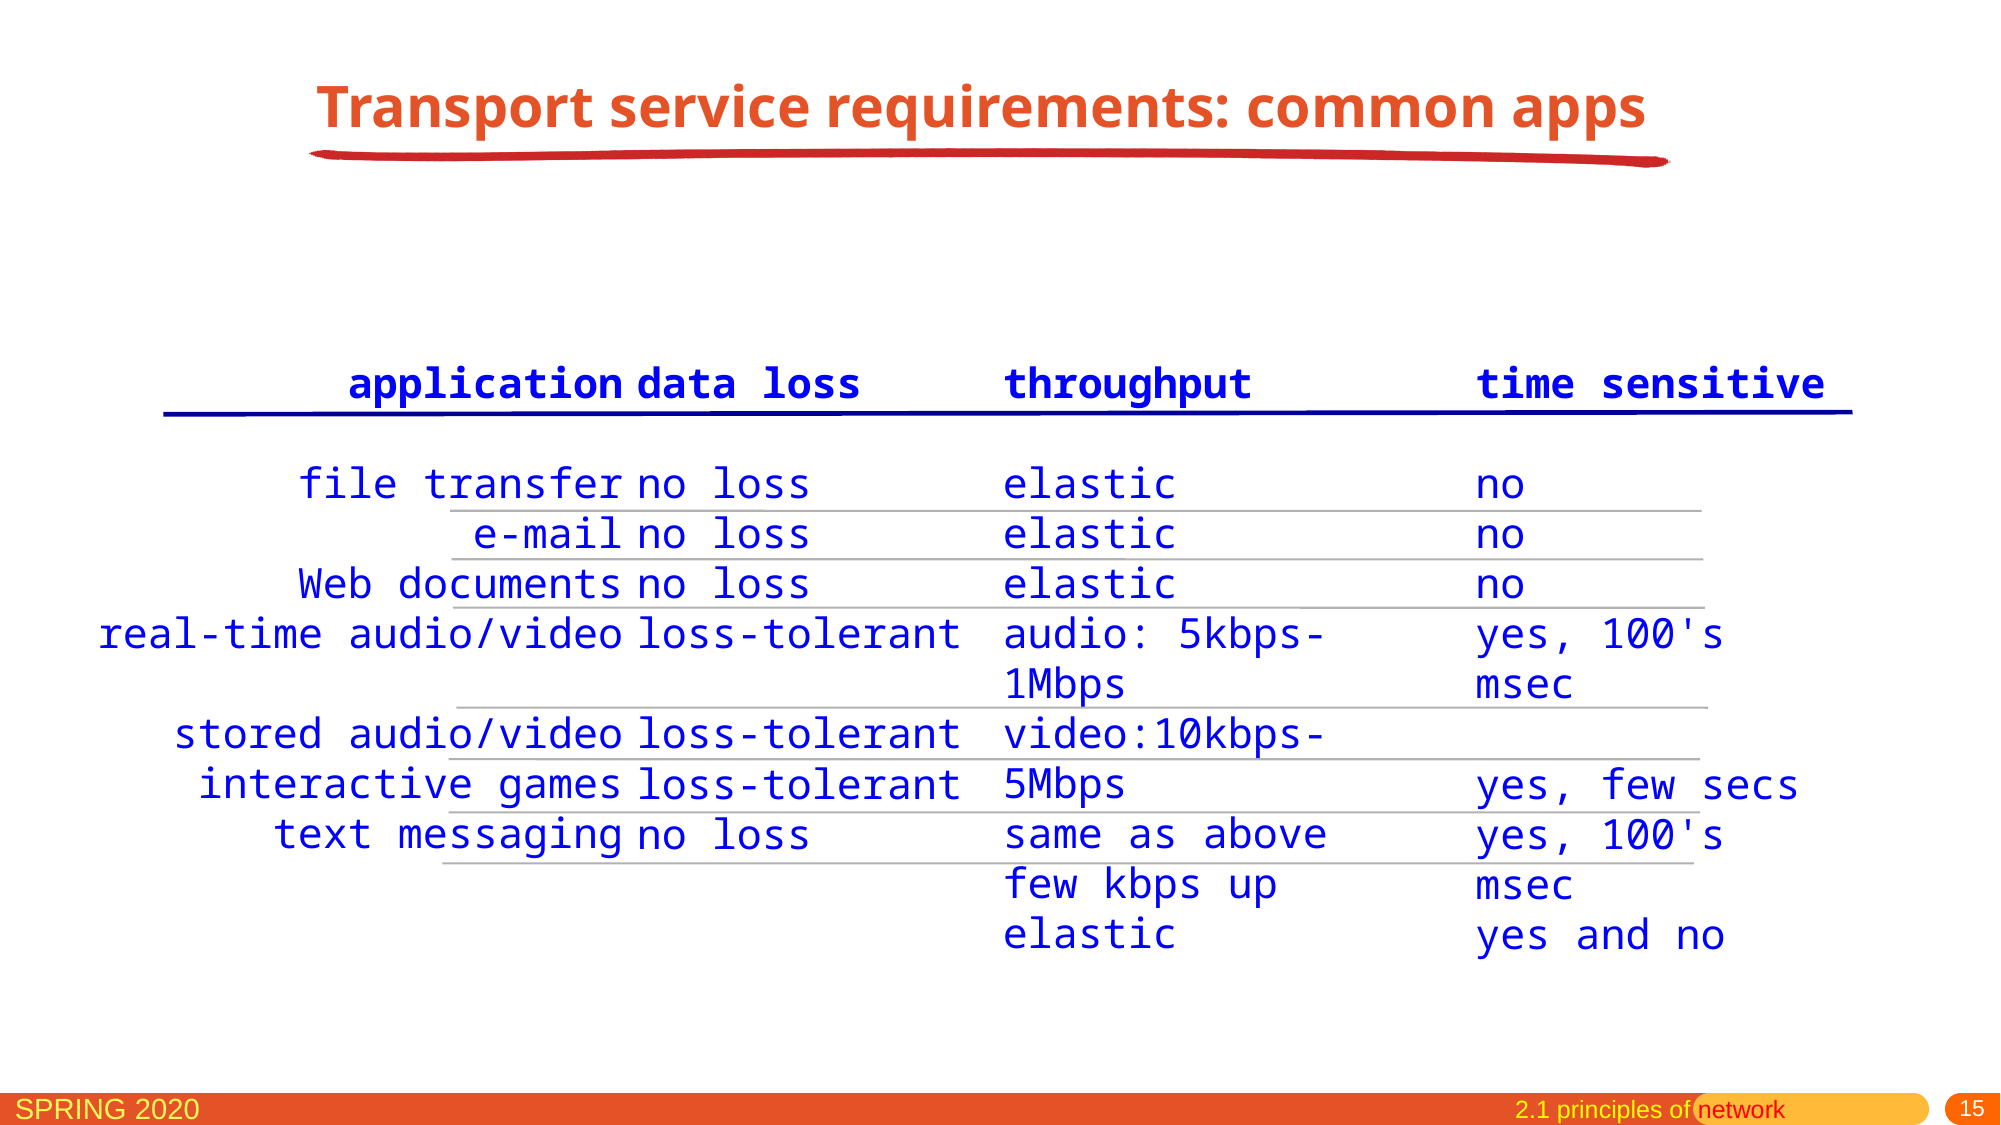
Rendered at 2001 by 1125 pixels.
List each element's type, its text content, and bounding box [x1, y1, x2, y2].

text_box time sensitive no no no yes, 100's msec yes, few secs yes, 100's msec yes and no [1460, 413, 1853, 965]
text_box data loss no loss no loss no loss loss-tolerant loss-tolerant loss-tolerant no loss [622, 813, 977, 863]
text_box application file transfer e-mail Web documents real-time audio/video stored audio/video interactive games text messaging [83, 349, 622, 865]
text_box throughput elastic elastic elastic audio: 5kbps-1Mbps video:10kbps-5Mbps same as above few kbps up elastic [988, 349, 1447, 510]
text_box throughput elastic elastic elastic audio: 5kbps-1Mbps video:10kbps-5Mbps same as above few kbps up elastic [988, 760, 1447, 812]
text_box data loss no loss no loss no loss loss-tolerant loss-tolerant loss-tolerant no loss [622, 414, 977, 510]
text_box data loss no loss no loss no loss loss-tolerant loss-tolerant loss-tolerant no loss [622, 349, 977, 413]
text_box throughput elastic elastic elastic audio: 5kbps-1Mbps video:10kbps-5Mbps same as above few kbps up elastic [988, 708, 1447, 759]
text_box data loss no loss no loss no loss loss-tolerant loss-tolerant loss-tolerant no loss [622, 560, 977, 607]
text_box data loss no loss no loss no loss loss-tolerant loss-tolerant loss-tolerant no loss [622, 760, 977, 812]
text_box throughput elastic elastic elastic audio: 5kbps-1Mbps video:10kbps-5Mbps same as above few kbps up elastic [988, 813, 1447, 863]
text_box time sensitive no no no yes, 100's msec yes, few secs yes, 100's msec yes and no [1460, 349, 1853, 412]
text_box throughput elastic elastic elastic audio: 5kbps-1Mbps video:10kbps-5Mbps same as above few kbps up elastic [988, 864, 1447, 965]
text_box throughput elastic elastic elastic audio: 5kbps-1Mbps video:10kbps-5Mbps same as above few kbps up elastic [988, 560, 1447, 607]
text_box 2.1 principles of network applications [1500, 1086, 1938, 1125]
text_box data loss no loss no loss no loss loss-tolerant loss-tolerant loss-tolerant no loss [622, 608, 977, 707]
picture [303, 143, 1686, 173]
text_box throughput elastic elastic elastic audio: 5kbps-1Mbps video:10kbps-5Mbps same as above few kbps up elastic [988, 511, 1447, 559]
text_box data loss no loss no loss no loss loss-tolerant loss-tolerant loss-tolerant no loss [622, 708, 977, 759]
title Transport service requirements: common apps [301, 37, 1686, 143]
text_box throughput elastic elastic elastic audio: 5kbps-1Mbps video:10kbps-5Mbps same as above few kbps up elastic [988, 608, 1447, 707]
text_box data loss no loss no loss no loss loss-tolerant loss-tolerant loss-tolerant no loss [622, 511, 977, 559]
